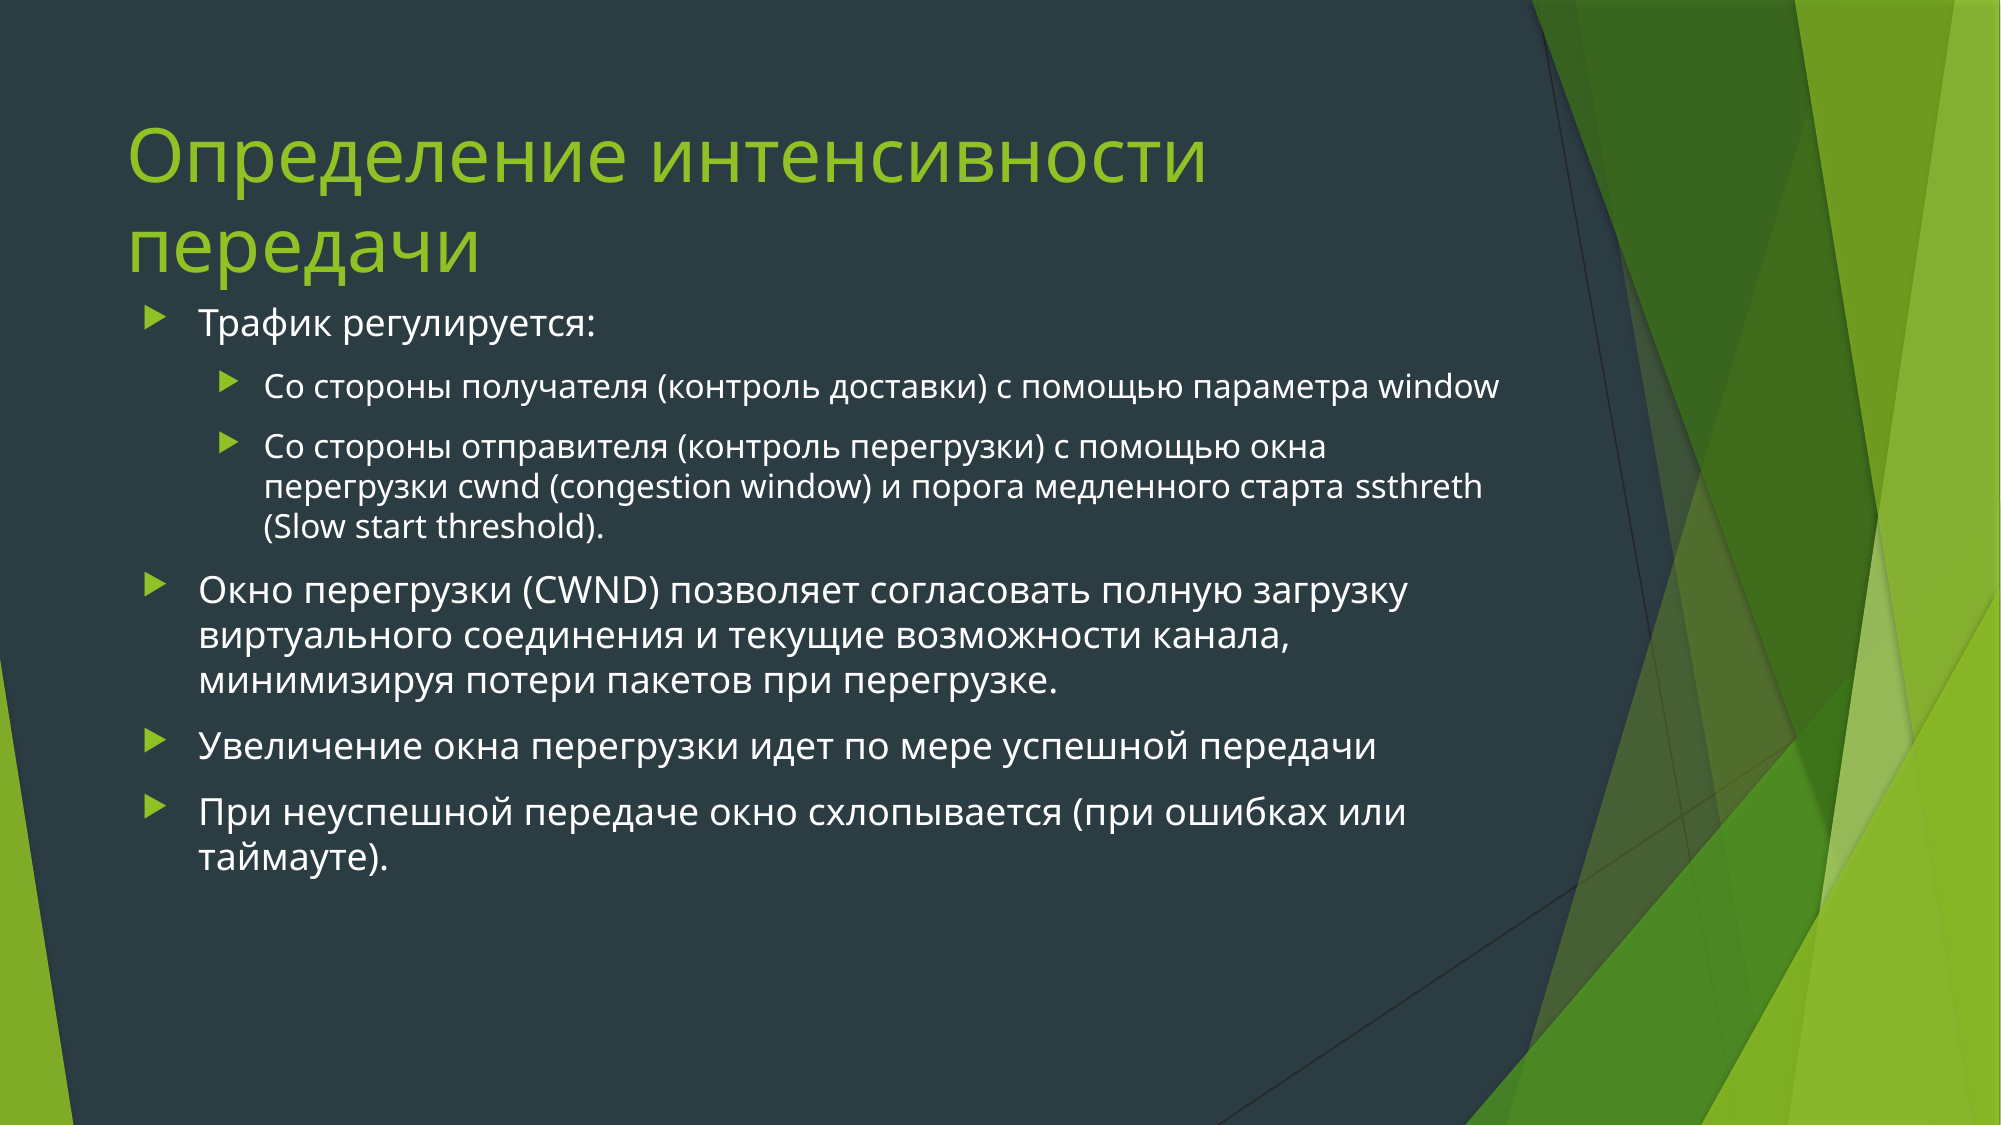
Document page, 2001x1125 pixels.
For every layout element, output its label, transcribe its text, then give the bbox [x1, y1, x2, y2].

list Трафик регулируется: Со стороны получателя (контроль доставки) с помощью параметра window Со стороны отправителя (контроль перегрузки) с помощью окна перегрузки cwnd (congestion window) и порога медленного старта ssthreth (Slow start threshold). Окно перегрузки (CWND) позволяет согласовать полную загрузку виртуального соединения и текущие возможности канала, минимизируя потери пакетов при перегрузке. Увеличение окна перегрузки идет по мере успешной передачи При неуспешной передаче окно схлопывается (при ошибках или таймауте). [126, 291, 1537, 929]
title Определение интенсивности передачи [111, 99, 1522, 317]
